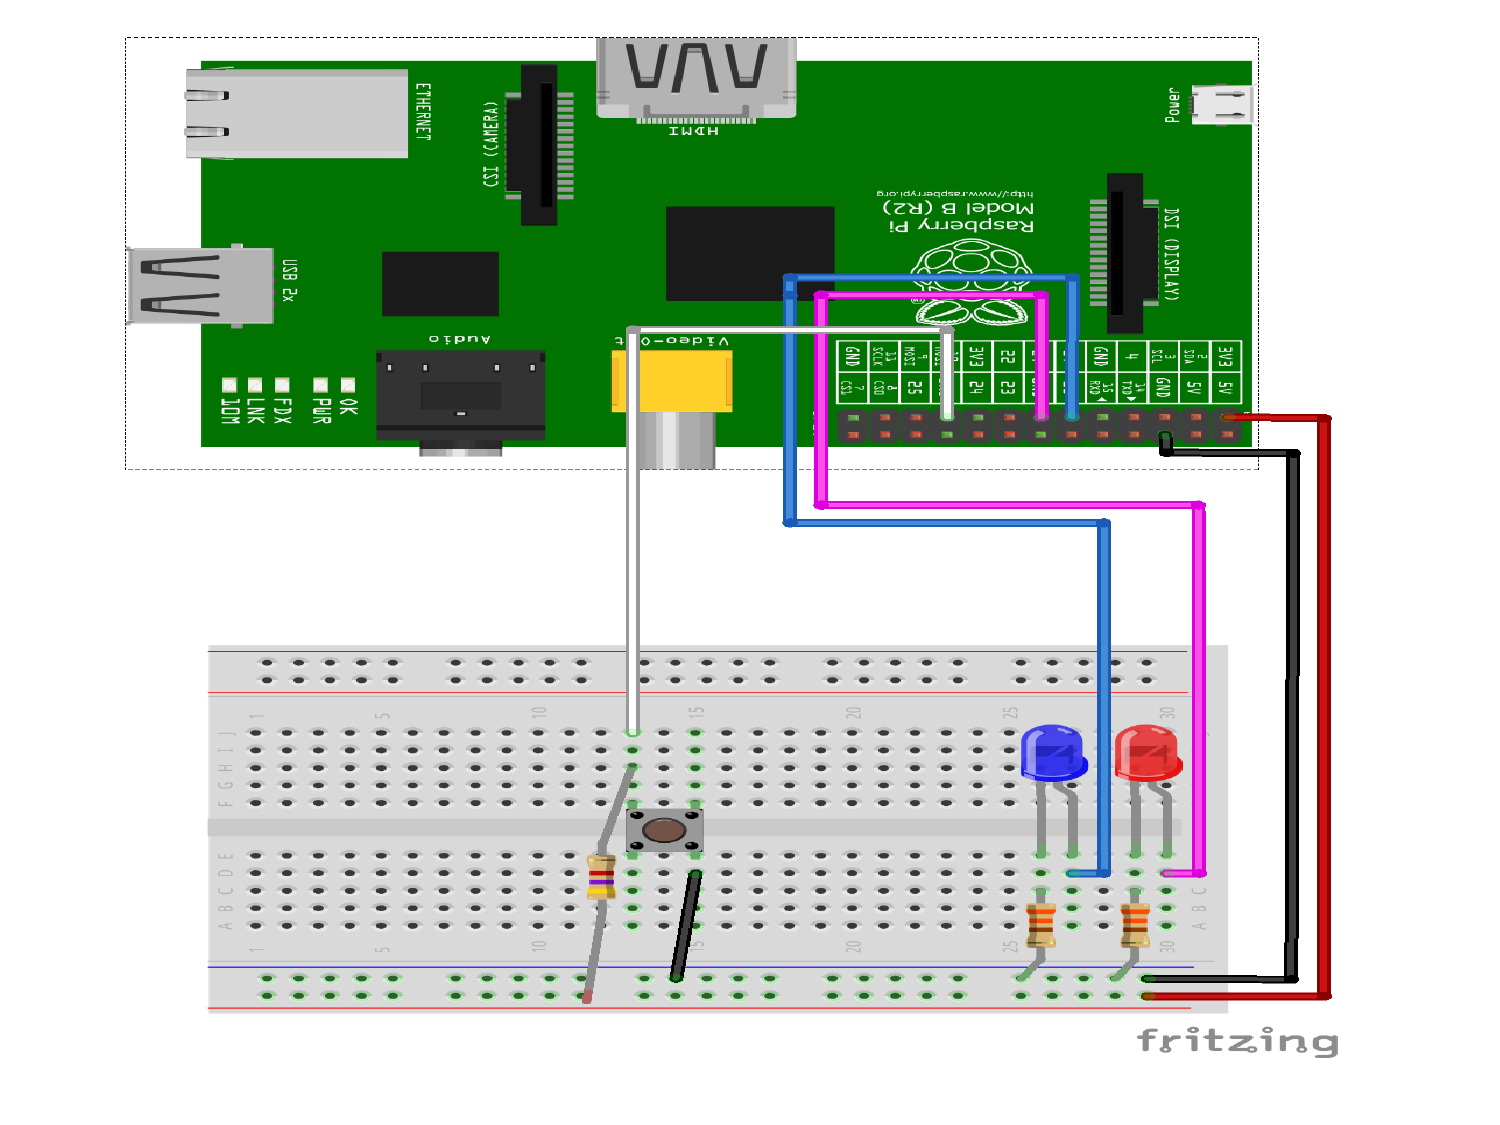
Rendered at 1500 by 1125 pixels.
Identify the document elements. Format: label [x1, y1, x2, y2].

picture [124, 37, 1338, 1058]
